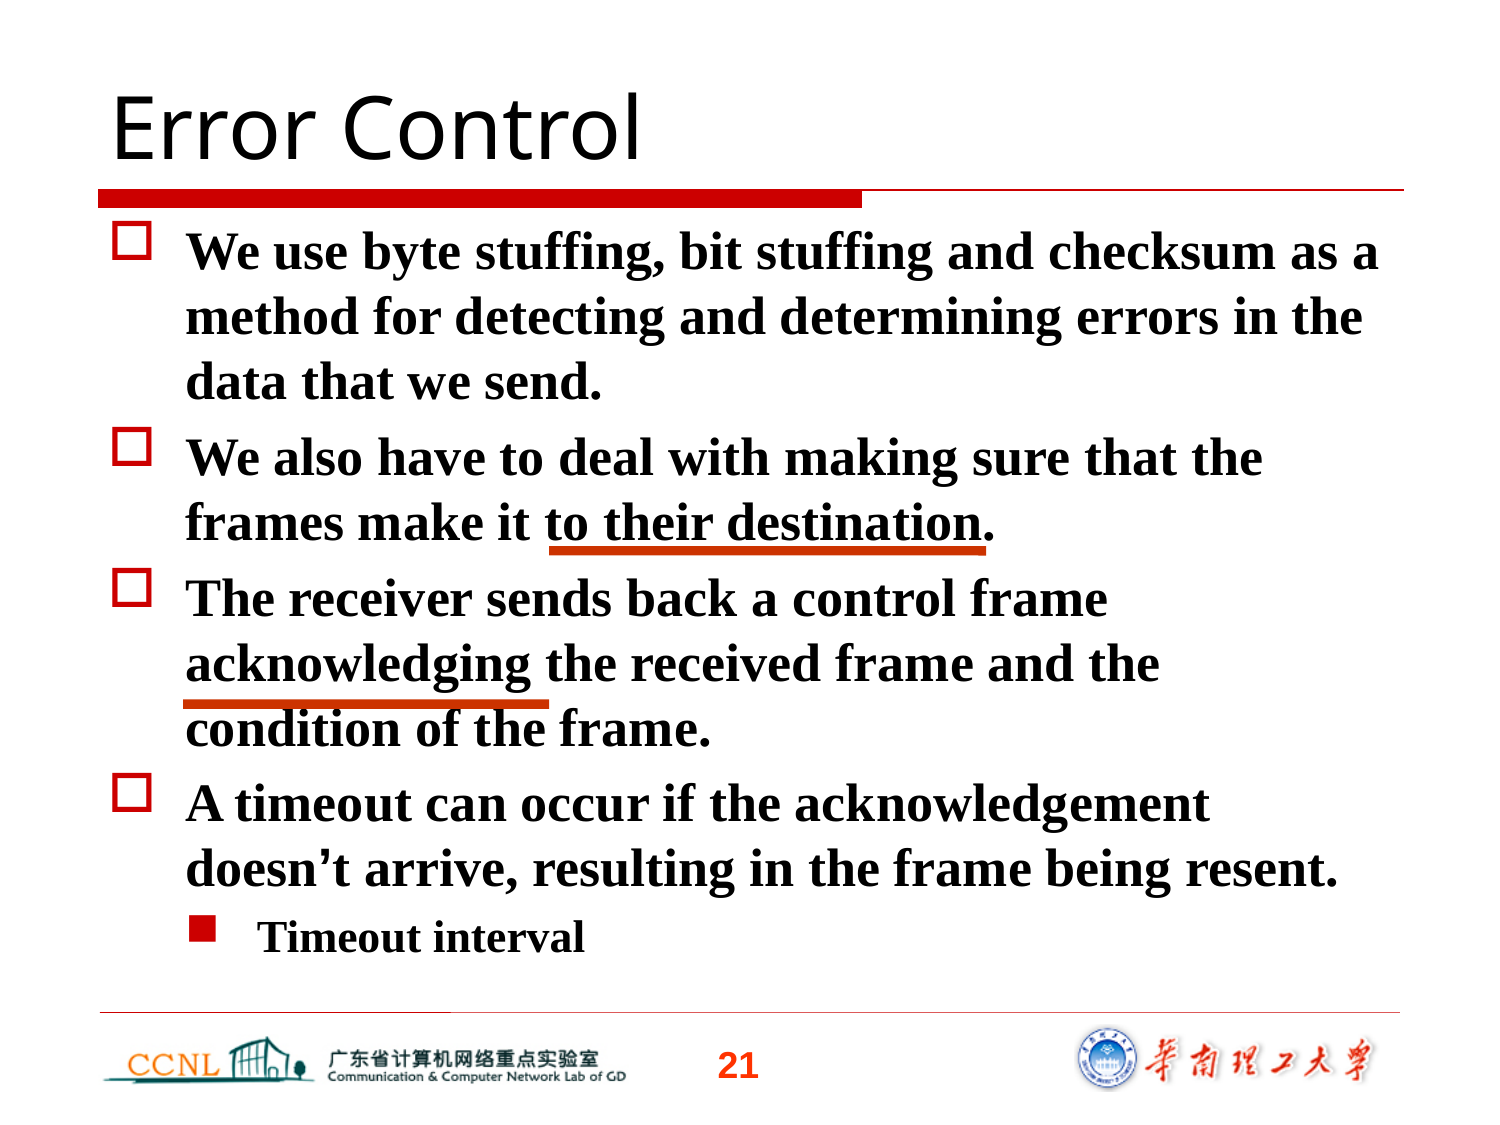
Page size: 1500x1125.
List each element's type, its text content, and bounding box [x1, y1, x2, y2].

list We use byte stuffing, bit stuffing and checksum as a method for detecting and determining errors in the data that we send. We also have to deal with making sure that the frames make it to their destination. The receiver sends back a control frame acknowledging the received frame and the condition of the frame. A timeout can occur if the acknowledgement doesn’t arrive, resulting in the frame being resent. Timeout interval [92, 207, 1406, 988]
picture [88, 1034, 638, 1090]
picture [1074, 1024, 1388, 1092]
title Error Control [93, 49, 1407, 185]
